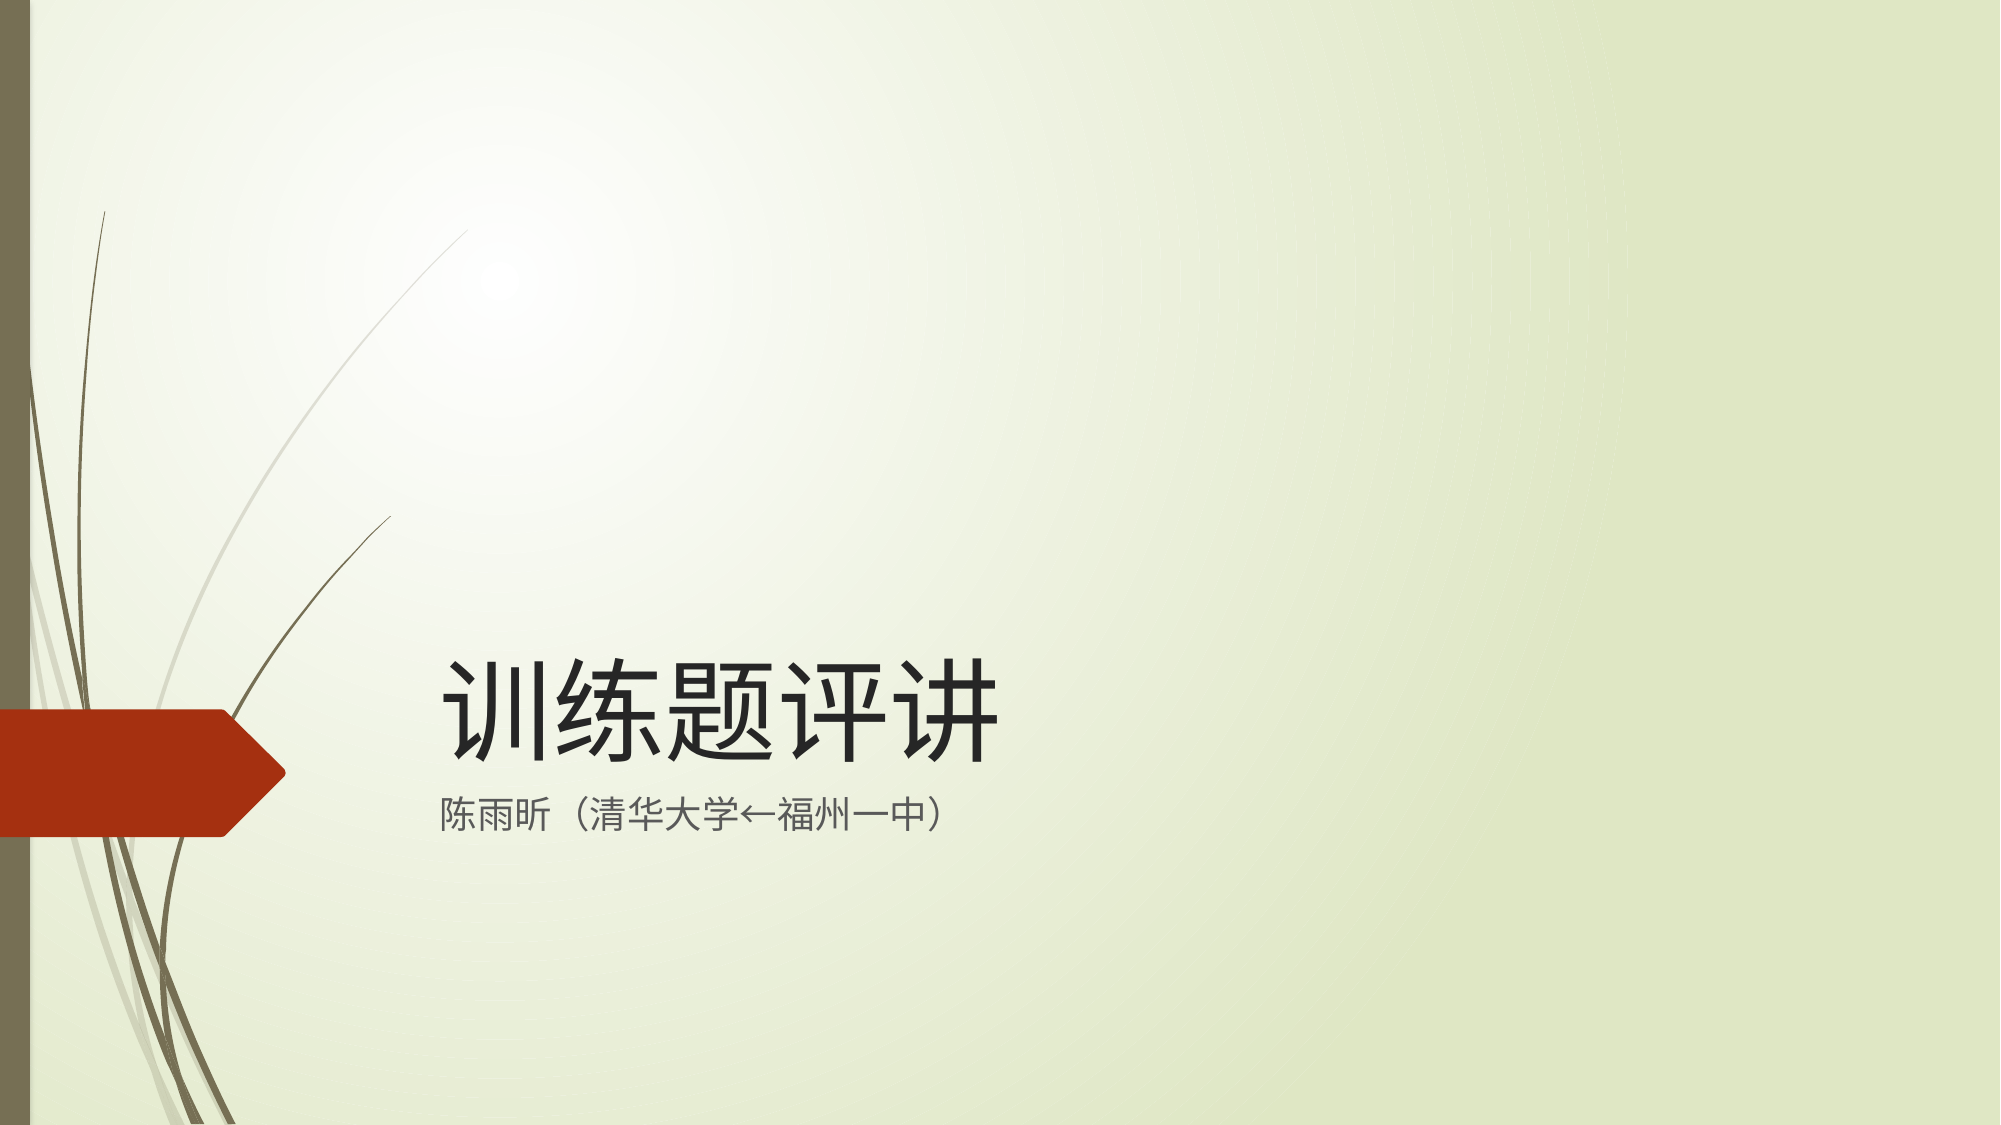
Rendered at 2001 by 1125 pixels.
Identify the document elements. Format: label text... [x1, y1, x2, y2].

title 训练题评讲 [424, 412, 1888, 783]
subtitle 陈雨昕（清华大学←福州一中） [424, 783, 1888, 969]
